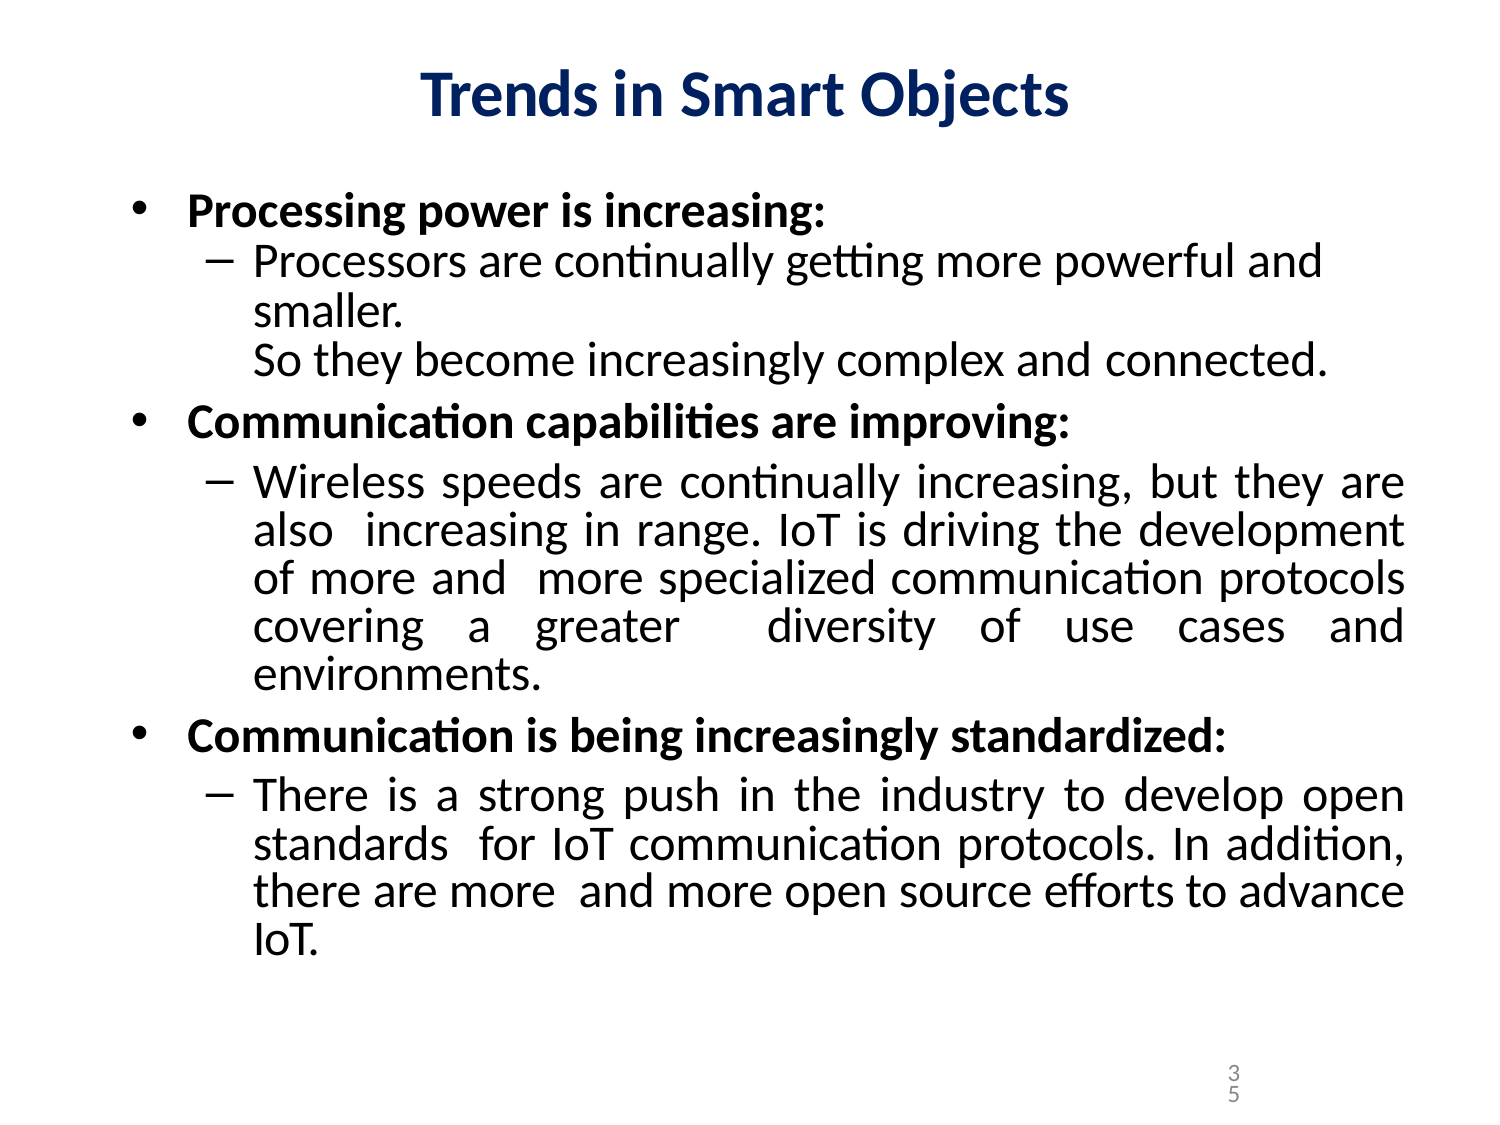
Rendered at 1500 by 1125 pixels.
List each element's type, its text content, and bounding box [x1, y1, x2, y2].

text_box 35 [1221, 1060, 1250, 1087]
title Trends in Smart Objects [152, 0, 1336, 175]
text_box Processing power is increasing: Processors are continually getting more powerful and smaller. So they become increasingly complex and connected. Communication capabilities are improving: Wireless speeds are continually increasing, but they are also increasing in range. IoT is driving the development of more and more specialized communication protocols covering a greater diversity of use cases and environments. Communication is being increasingly standardized: There is a strong push in the industry to develop open standards for IoT communication protocols. In addition, there are more and more open source efforts to advance IoT. [128, 175, 1407, 966]
